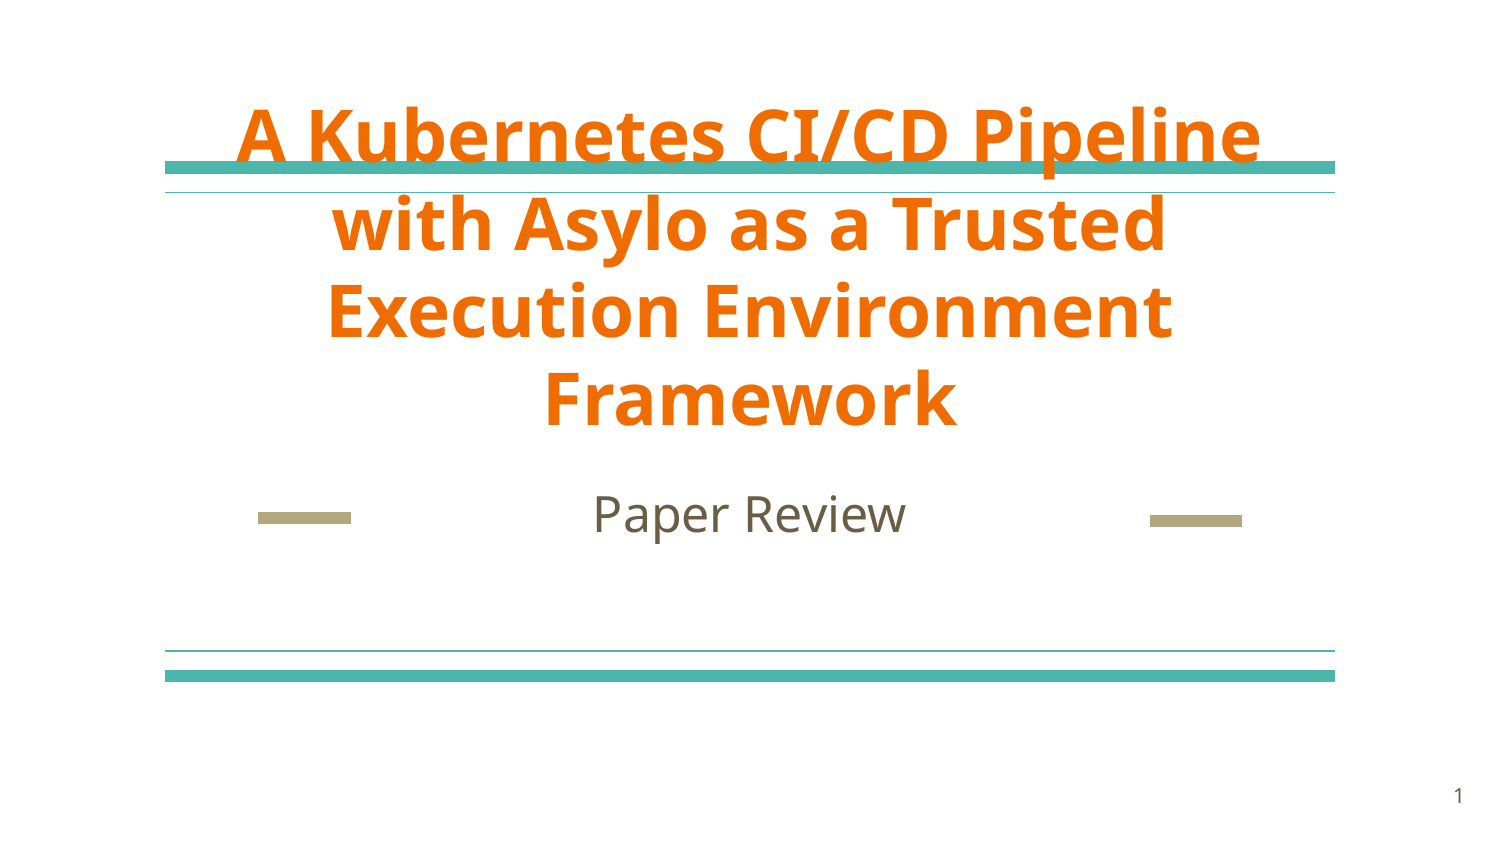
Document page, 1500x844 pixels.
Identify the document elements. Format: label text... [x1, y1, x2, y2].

title A Kubernetes CI/CD Pipeline with Asylo as a Trusted Execution Environment Framework [164, 287, 1336, 456]
slide_number ‹#› [1389, 764, 1480, 830]
subtitle Paper Review [350, 467, 1150, 598]
